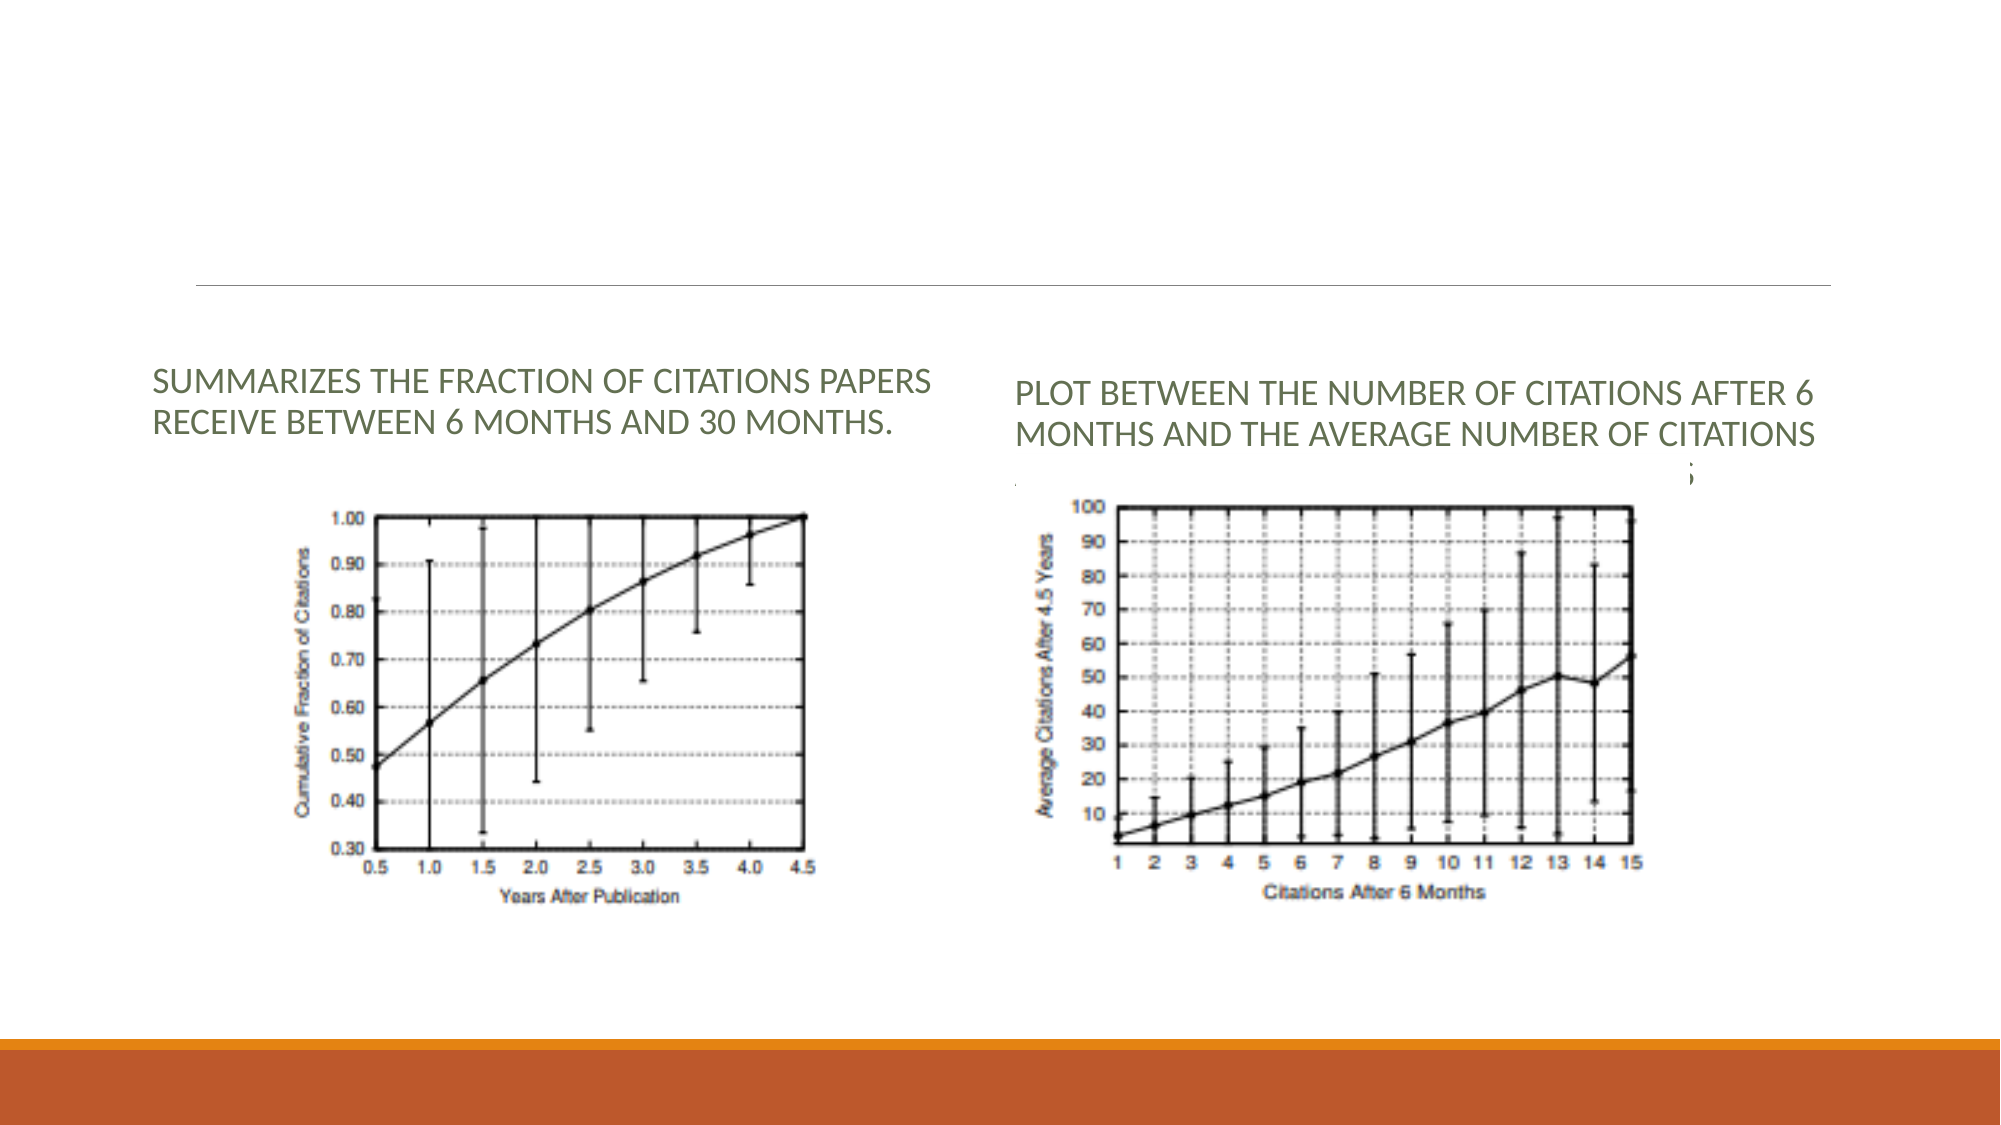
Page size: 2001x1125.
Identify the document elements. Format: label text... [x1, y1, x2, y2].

list Plot between the number of citations after 6 months and the average number of citations after 30 months, including error bars [999, 364, 1851, 500]
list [247, 442, 873, 950]
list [1016, 451, 1691, 941]
list Summarizes the fraction of citations papers receive between 6 months and 30 months. [137, 306, 984, 494]
